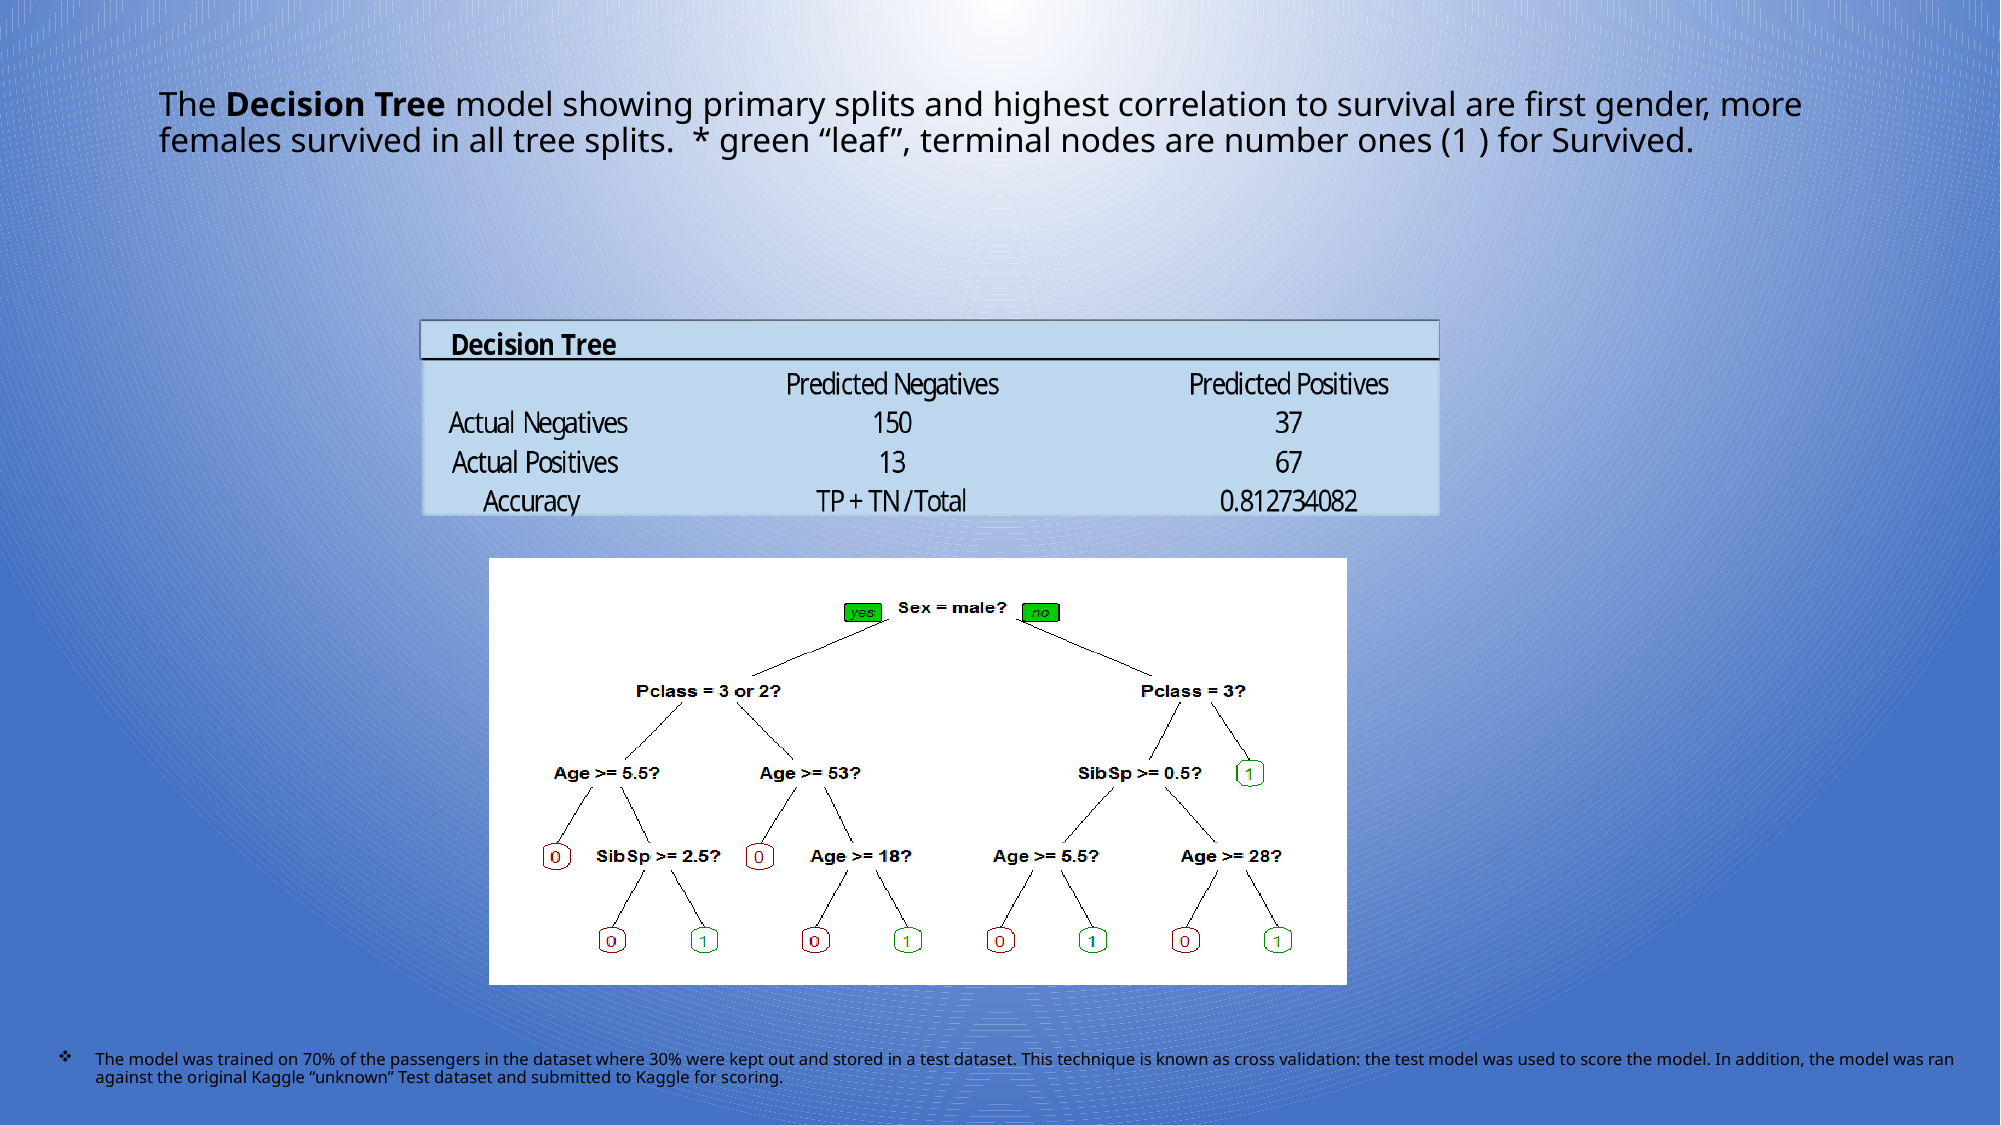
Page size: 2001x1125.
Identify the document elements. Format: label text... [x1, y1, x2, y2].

title The Decision Tree model showing primary splits and highest correlation to survival are first gender, more females survived in all tree splits. * green “leaf”, terminal nodes are number ones (1 ) for Survived. [143, 44, 1869, 277]
text_box The model was trained on 70% of the passengers in the dataset where 30% were kept out and stored in a test dataset. This technique is known as cross validation: the test model was used to score the model. In addition, the model was ran against the original Kaggle “unknown” Test dataset and submitted to Kaggle for scoring. [43, 1043, 1980, 1094]
picture [419, 318, 1441, 517]
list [489, 558, 1347, 986]
